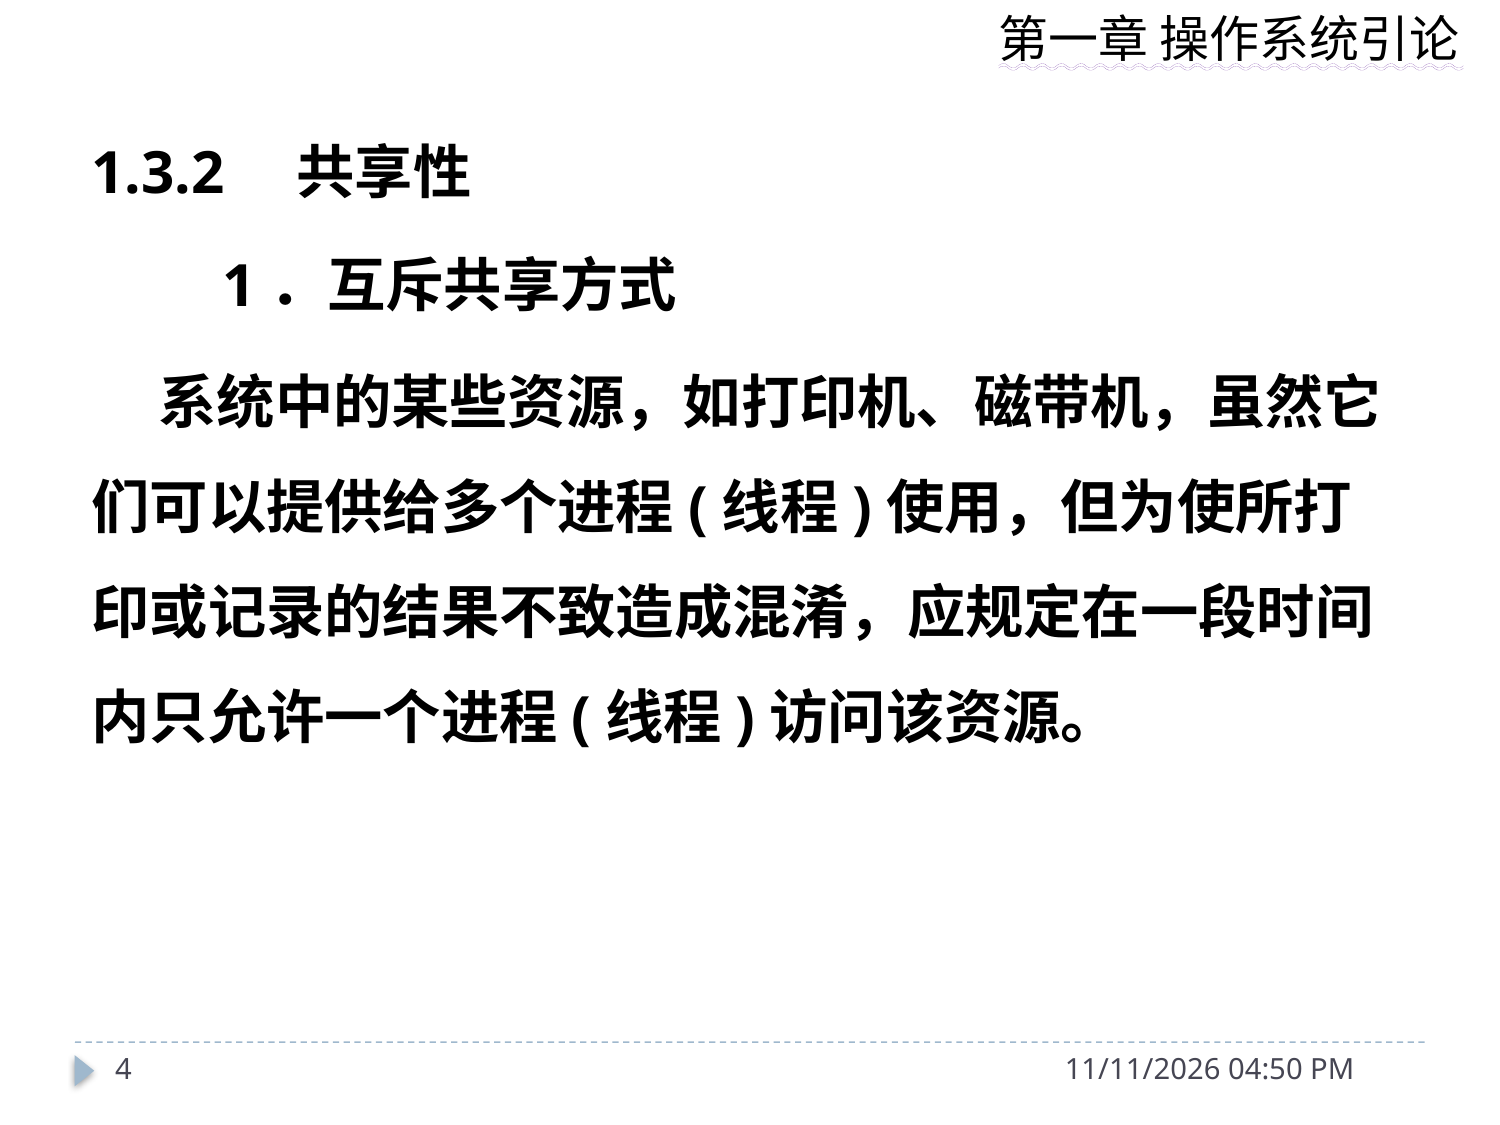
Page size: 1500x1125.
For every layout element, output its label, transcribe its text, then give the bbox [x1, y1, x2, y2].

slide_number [1050, 1042, 1426, 1103]
list 1.3.2 共享性 1．互斥共享方式 系统中的某些资源，如打印机、磁带机，虽然它们可以提供给多个进程(线程)使用，但为使所打印或记录的结果不致造成混淆，应规定在一段时间内只允许一个进程(线程)访问该资源。 [76, 113, 1424, 1000]
slide_number 4 [100, 1042, 426, 1103]
